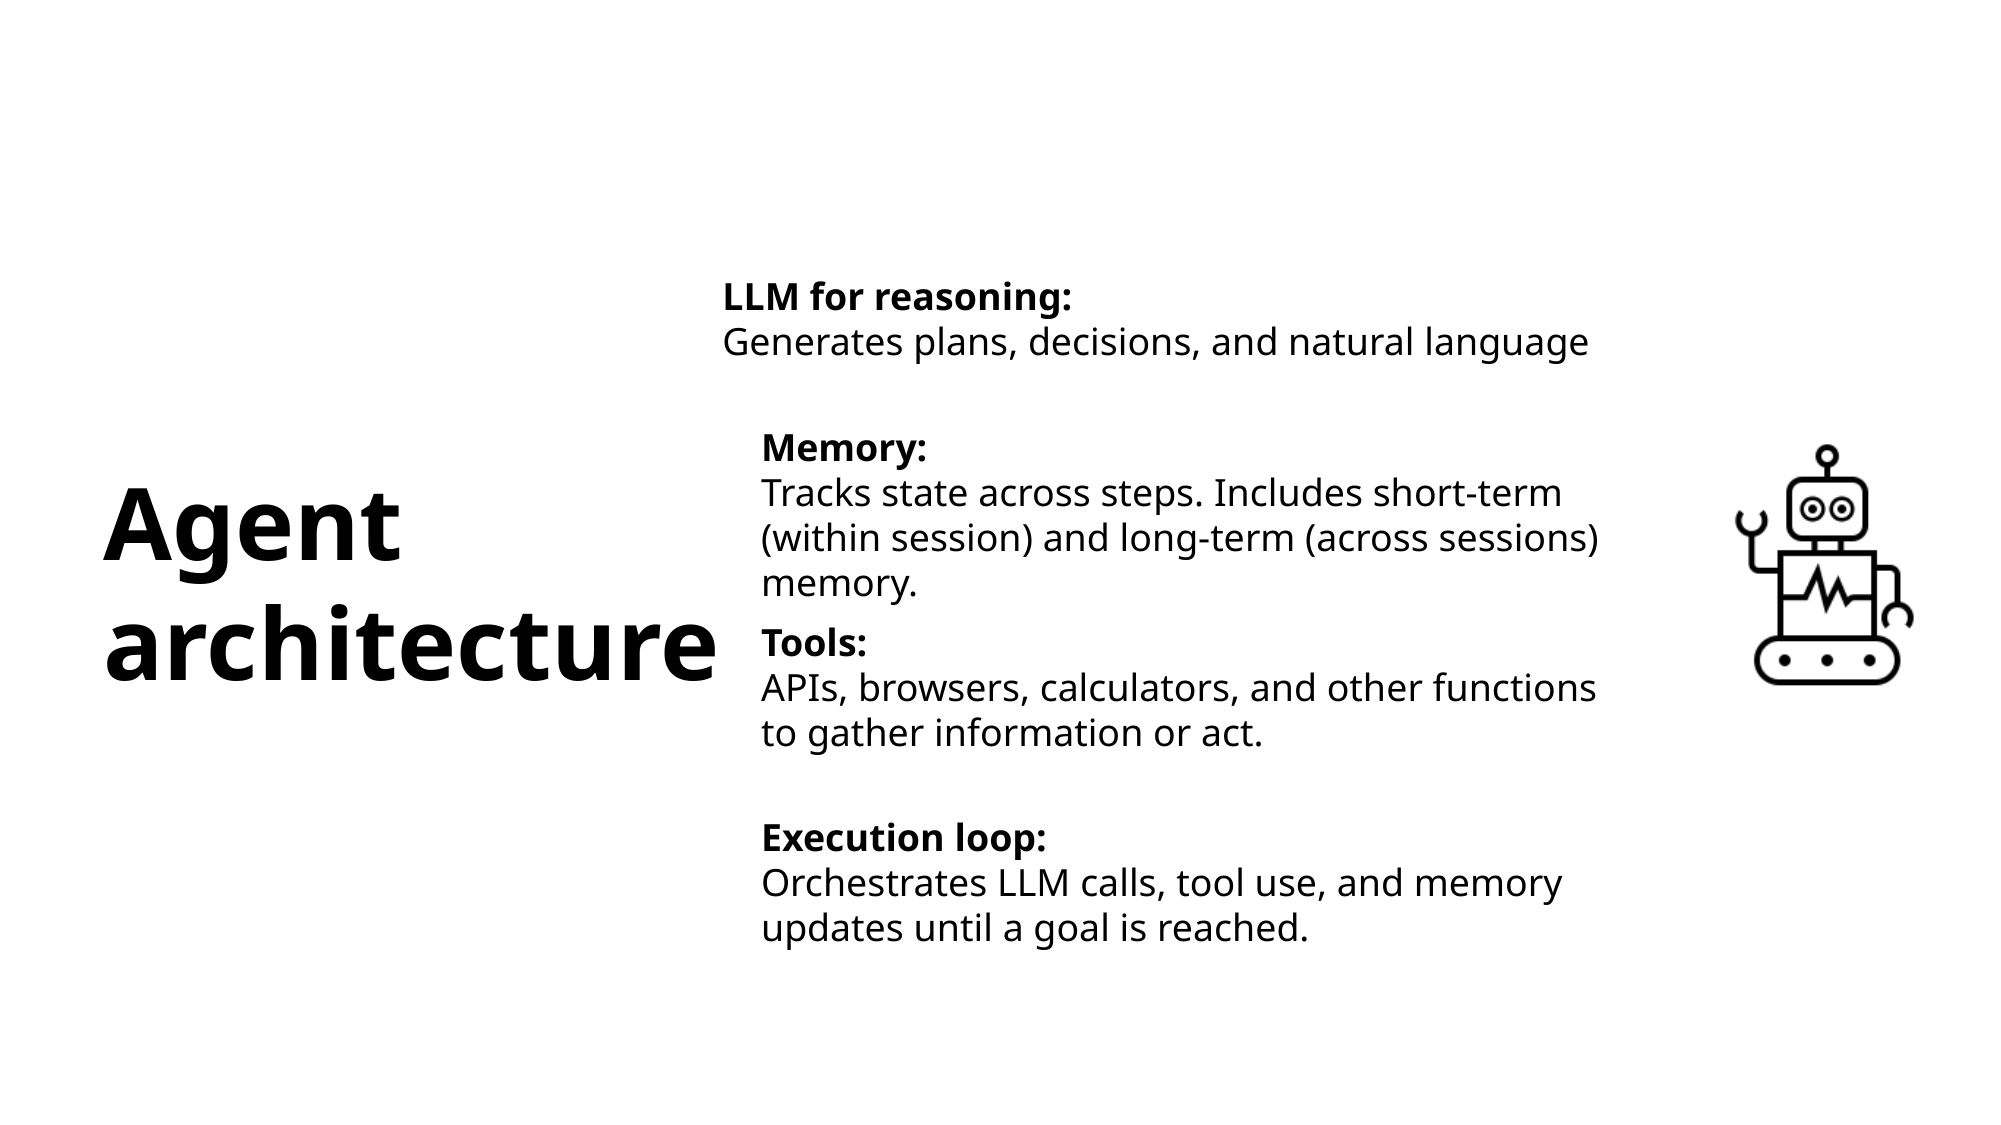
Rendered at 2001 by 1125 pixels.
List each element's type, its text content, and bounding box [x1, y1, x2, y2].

picture [1687, 427, 1969, 709]
title Agent architecture [88, 517, 746, 709]
text_box LLM for reasoning: Generates plans, decisions, and natural language [707, 265, 1606, 370]
text_box Memory: Tracks state across steps. Includes short-term (within session) and long-term (across sessions) memory. [746, 416, 1648, 611]
text_box Tools: APIs, browsers, calculators, and other functions to gather information or act. [746, 611, 1648, 762]
text_box Execution loop: Orchestrates LLM calls, tool use, and memory updates until a goal is reached. [746, 806, 1648, 957]
